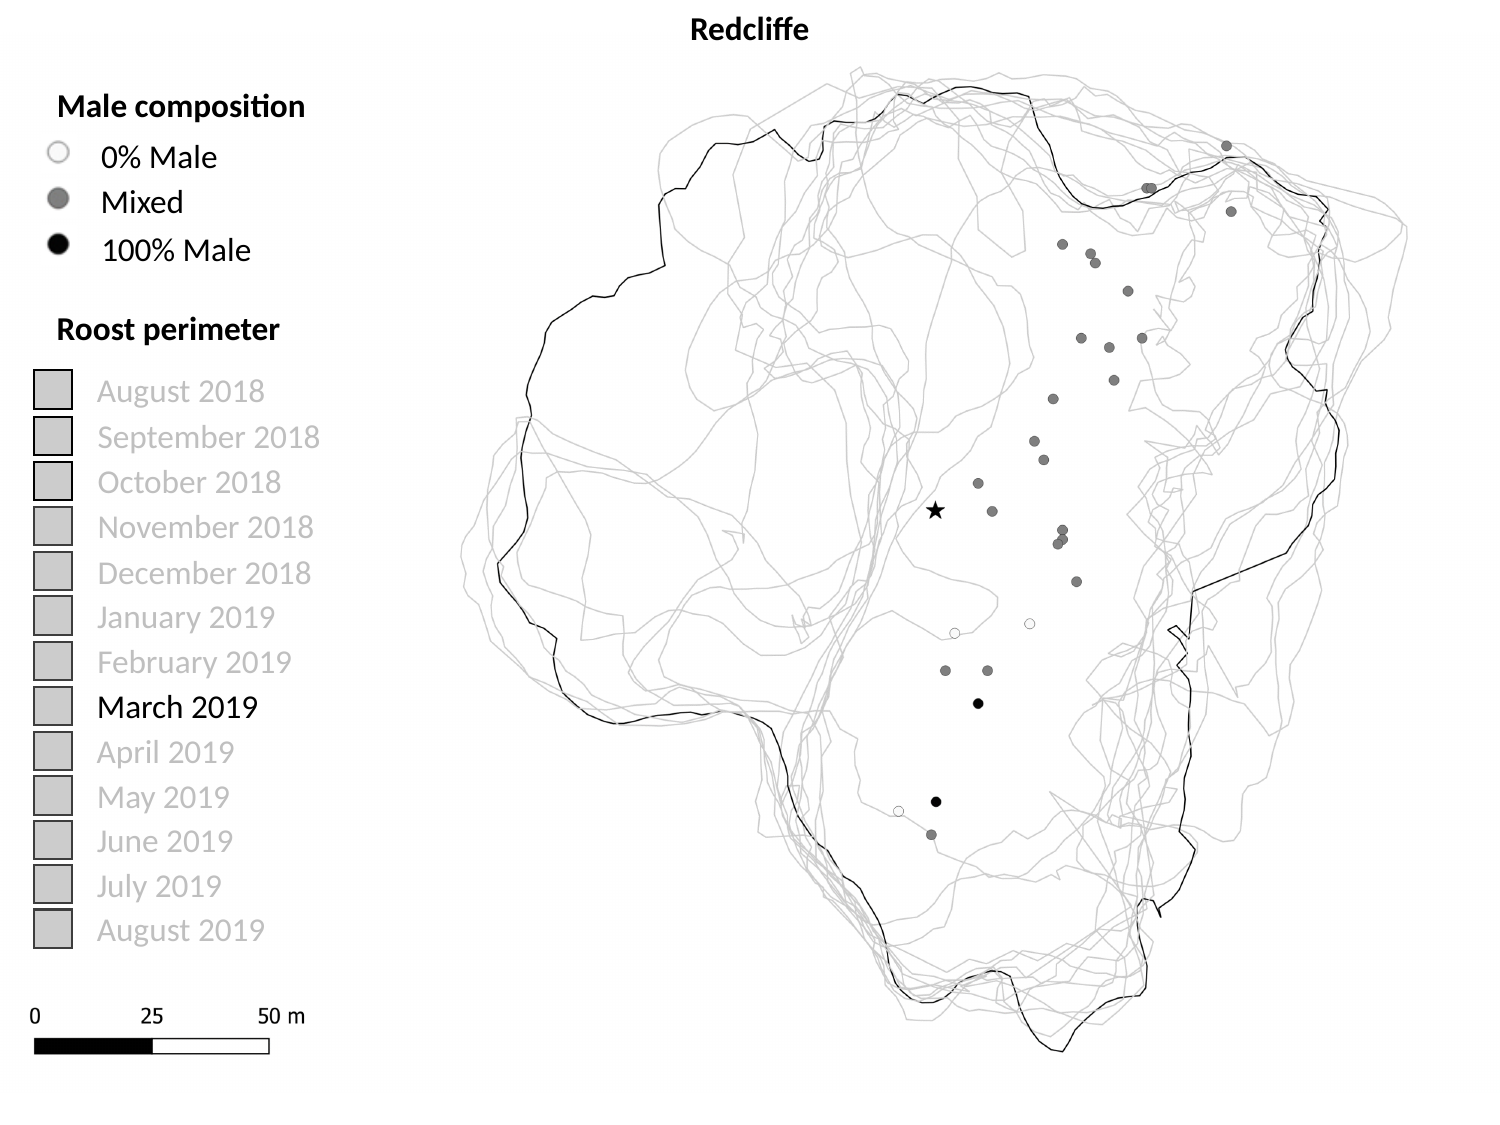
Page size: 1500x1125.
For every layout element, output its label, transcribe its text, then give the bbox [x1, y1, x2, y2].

text_box Redcliffe [675, 0, 825, 32]
picture [0, 32, 1500, 1093]
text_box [40, 76, 323, 277]
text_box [33, 361, 338, 957]
